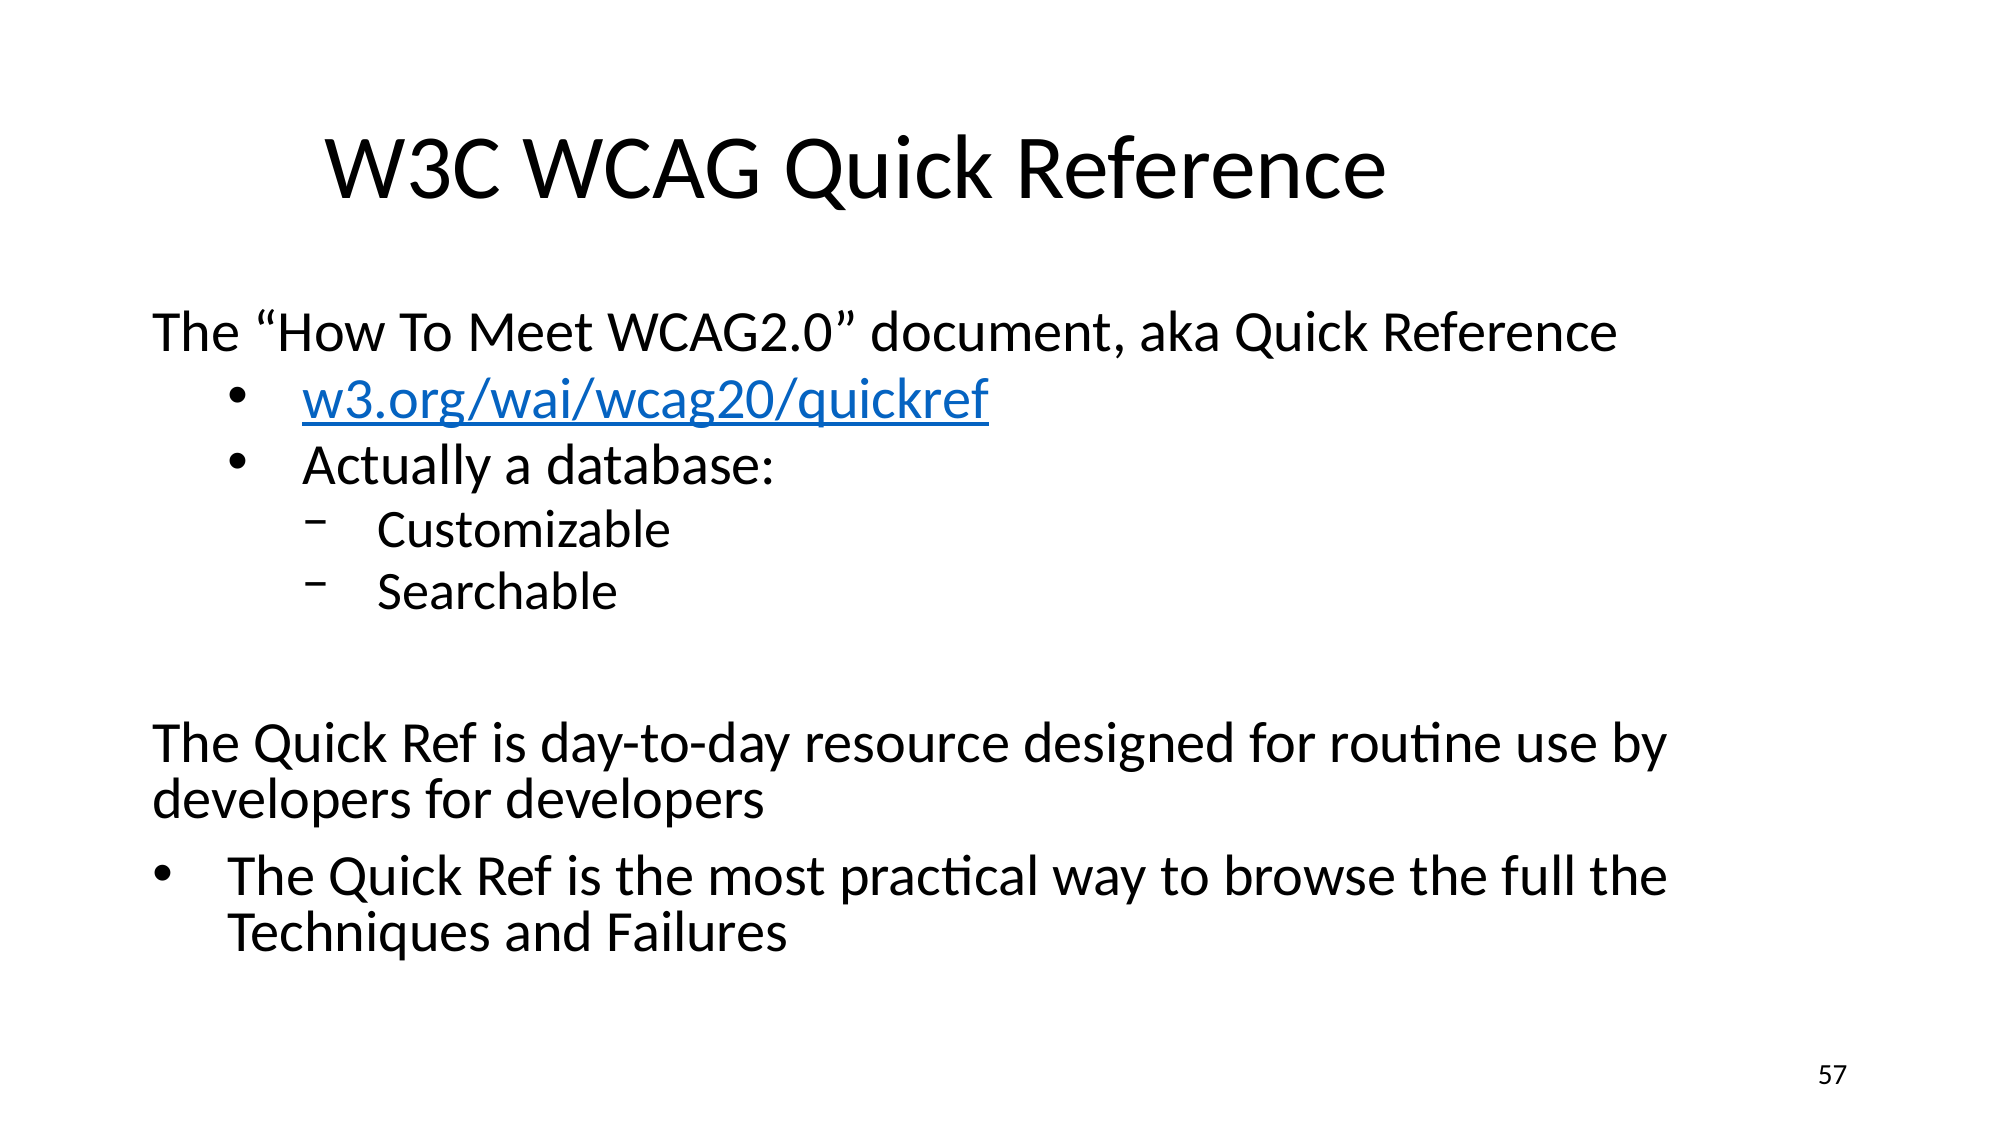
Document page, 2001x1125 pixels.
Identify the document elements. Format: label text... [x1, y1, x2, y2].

title W3C WCAG Quick Reference [137, 59, 1863, 278]
slide_number ‹#› [1412, 1042, 1863, 1103]
list The “How To Meet WCAG2.0” document, aka Quick Reference w3.org/wai/wcag20/quickref Actually a database: Customizable Searchable The Quick Ref is day-to-day resource designed for routine use by developers for developers The Quick Ref is the most practical way to browse the full the Techniques and Failures [137, 299, 1863, 1014]
